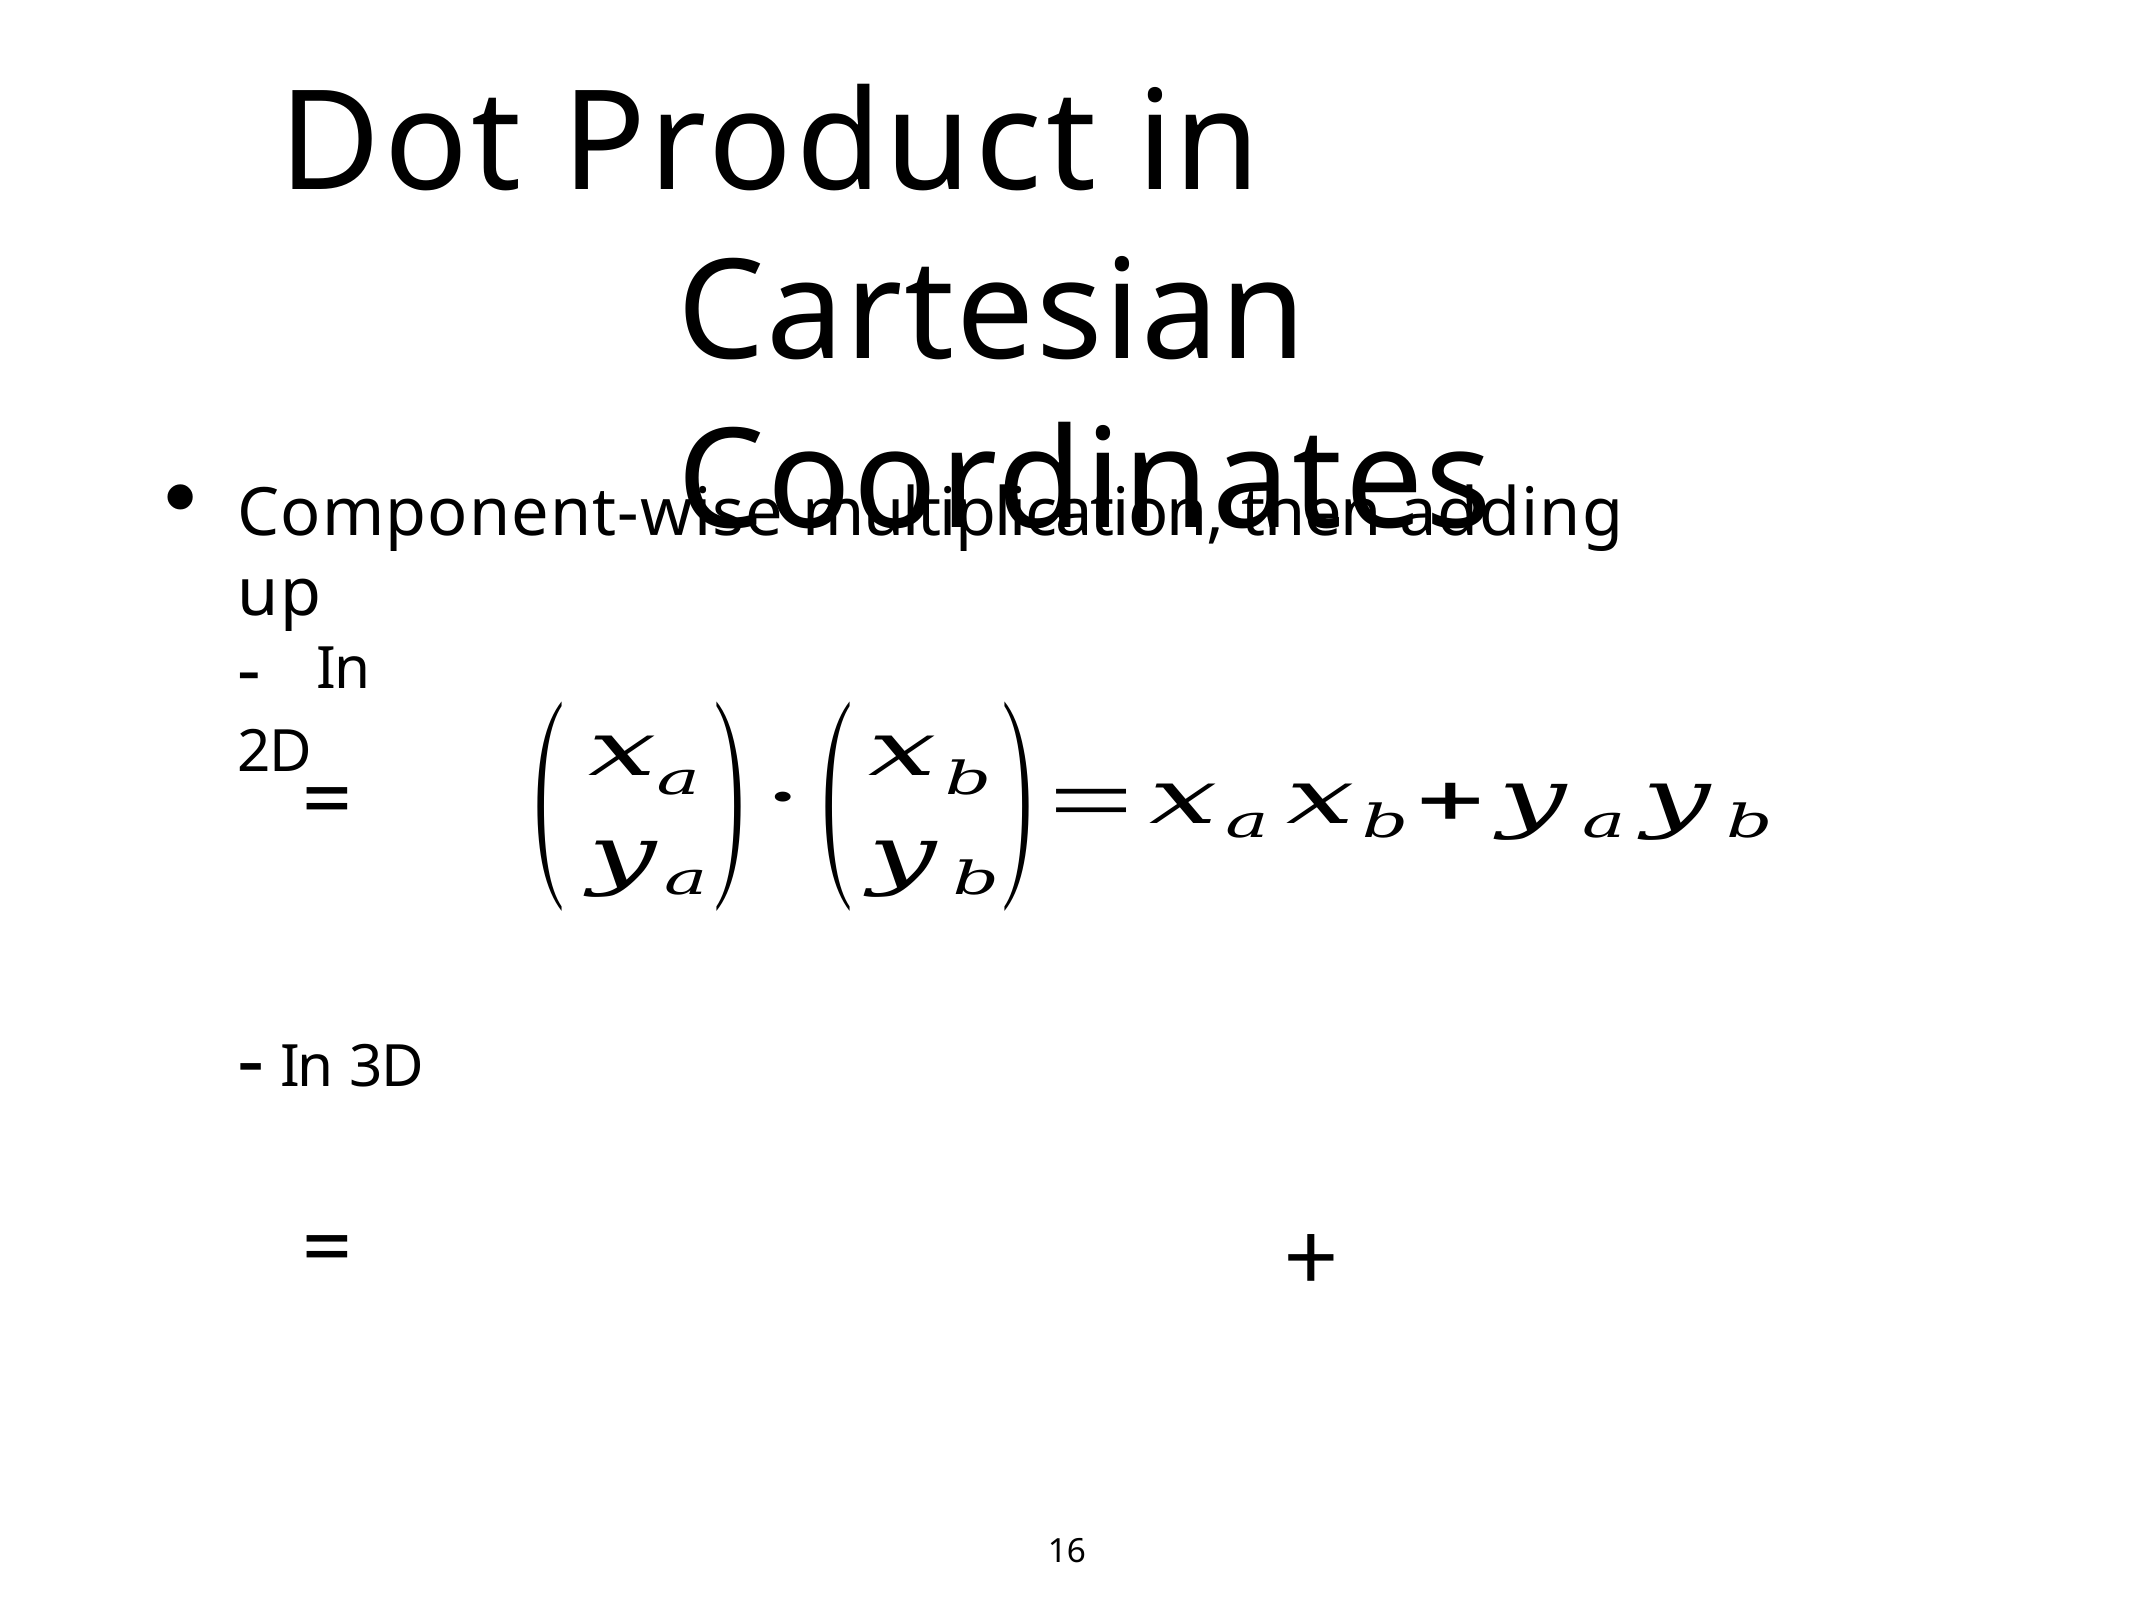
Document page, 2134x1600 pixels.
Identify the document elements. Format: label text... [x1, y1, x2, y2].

text_box Component-wise multiplication, then adding up [162, 466, 1654, 629]
text_box - [235, 1002, 271, 1107]
text_box - In 2D [231, 559, 450, 784]
slide_number 16 [1041, 1528, 1092, 1600]
text_box In 3D [265, 1020, 1333, 1106]
title Dot Product in Cartesian Coordinates [277, 47, 1855, 555]
